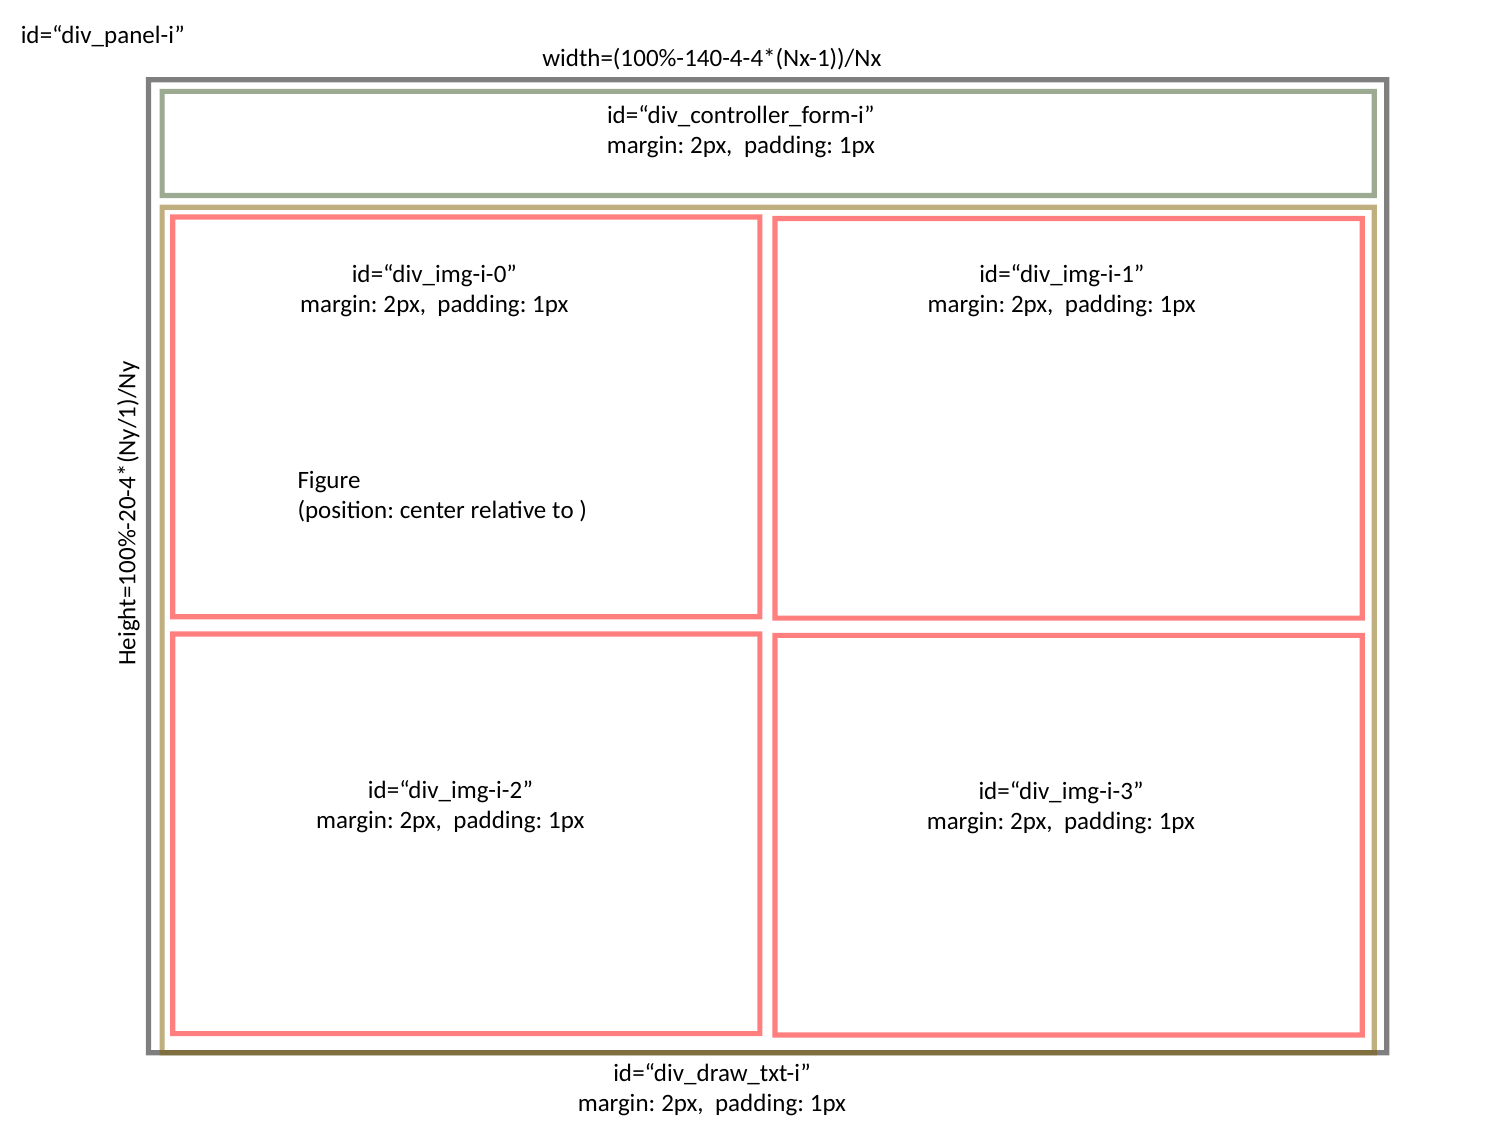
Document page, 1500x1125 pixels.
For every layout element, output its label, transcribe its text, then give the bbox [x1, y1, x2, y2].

text_box [161, 90, 1375, 197]
text_box id=“div_img-i-3” margin: 2px, padding: 1px [911, 767, 1211, 842]
text_box width=(100%-140-4-4*(Nx-1))/Nx [527, 34, 897, 80]
text_box Figure (position: center relative to ) [282, 455, 603, 531]
text_box id=“div_draw_txt-i” margin: 2px, padding: 1px [563, 1049, 862, 1124]
text_box [161, 206, 1375, 1054]
text_box [172, 633, 761, 1035]
text_box [147, 79, 1388, 1054]
text_box id=“div_panel-i” [5, 11, 201, 57]
text_box [172, 216, 761, 618]
text_box id=“div_img-i-0” margin: 2px, padding: 1px [285, 250, 584, 325]
text_box Height=100%-20-4*(Ny/1)/Ny [103, 346, 148, 681]
text_box id=“div_img-i-1” margin: 2px, padding: 1px [912, 250, 1212, 325]
text_box [774, 217, 1363, 619]
text_box [774, 634, 1363, 1036]
text_box id=“div_img-i-2” margin: 2px, padding: 1px [301, 766, 600, 841]
text_box id=“div_controller_form-i” margin: 2px, padding: 1px [591, 91, 891, 166]
